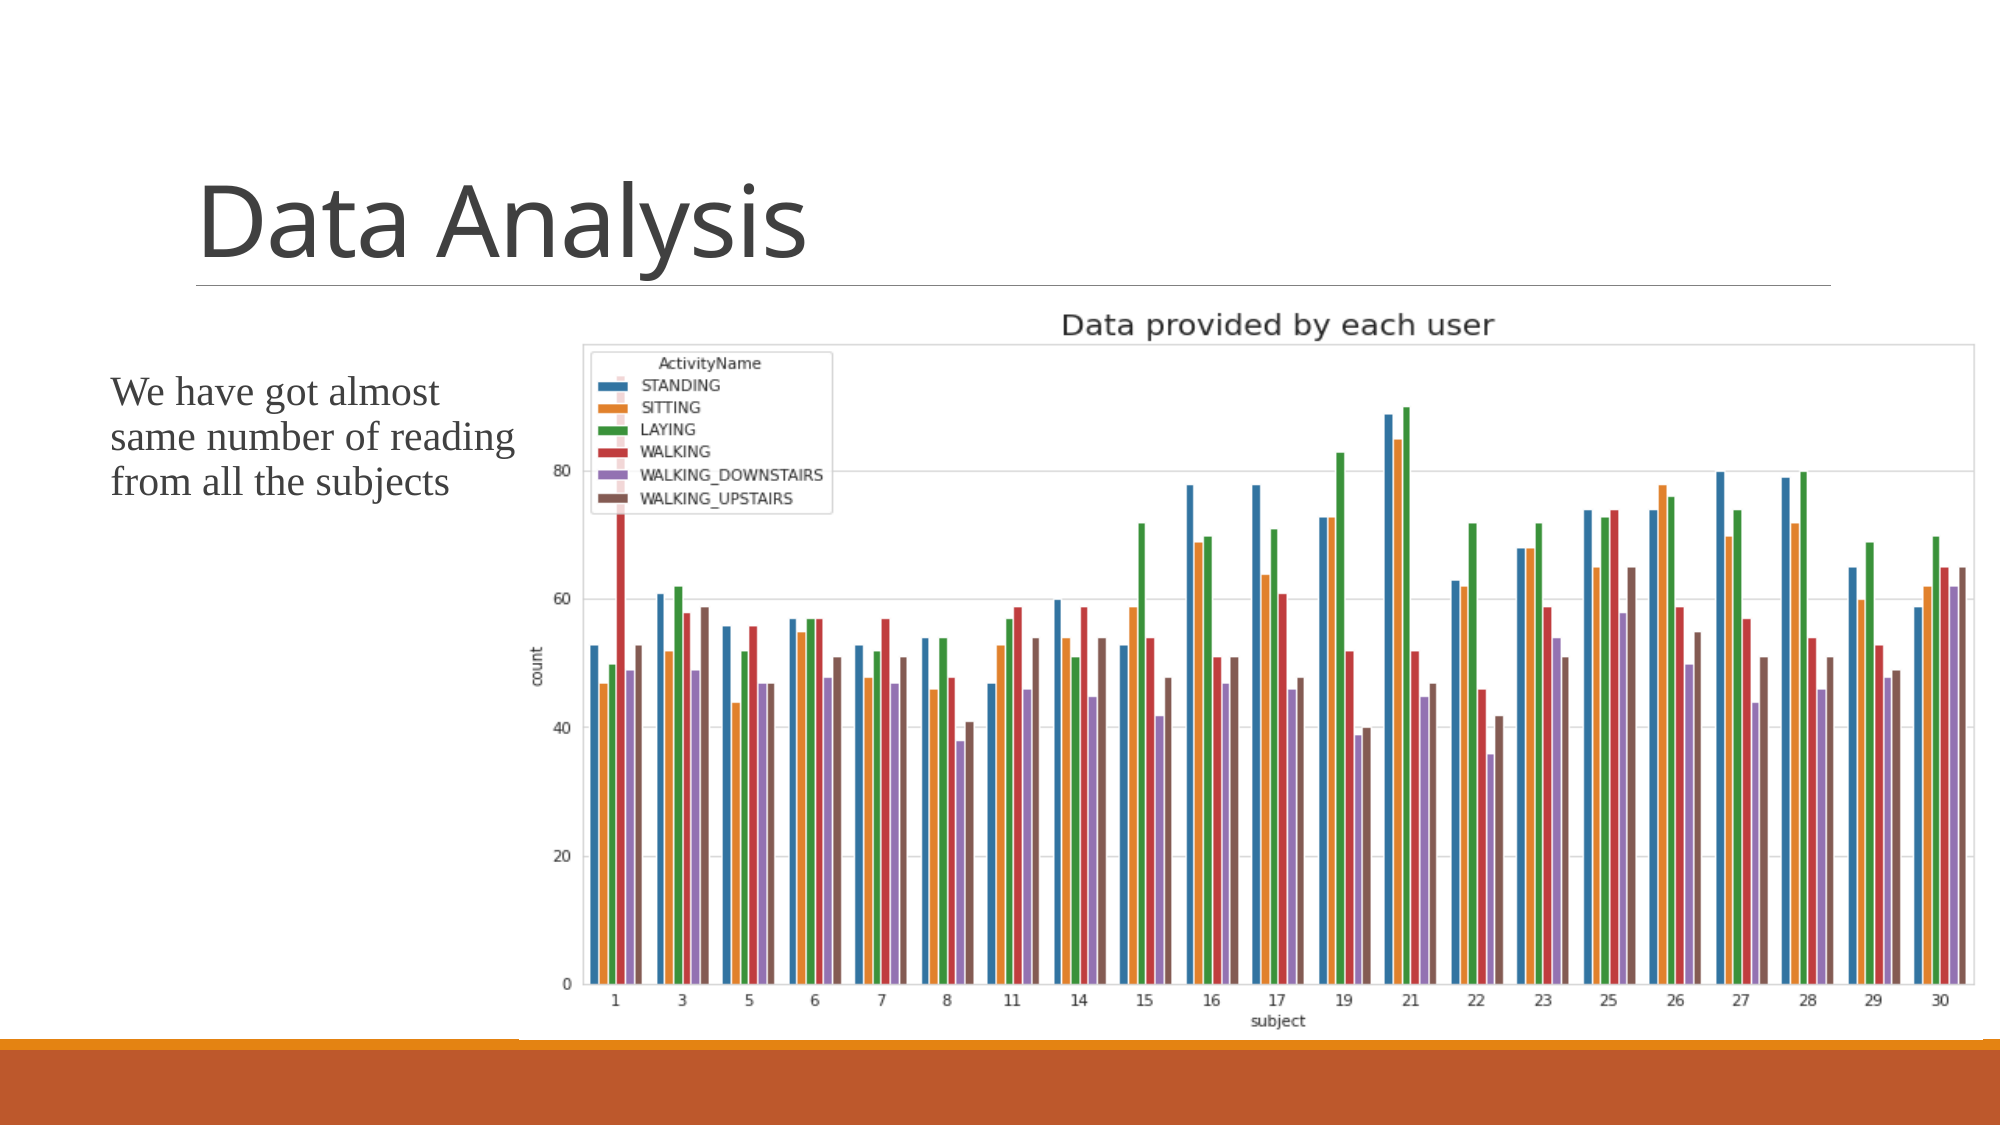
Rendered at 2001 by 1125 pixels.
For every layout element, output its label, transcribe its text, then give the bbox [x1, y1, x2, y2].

list We have got almost same number of reading from all the subjects [95, 361, 516, 746]
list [519, 303, 1984, 1041]
title Data Analysis [180, 47, 1830, 285]
